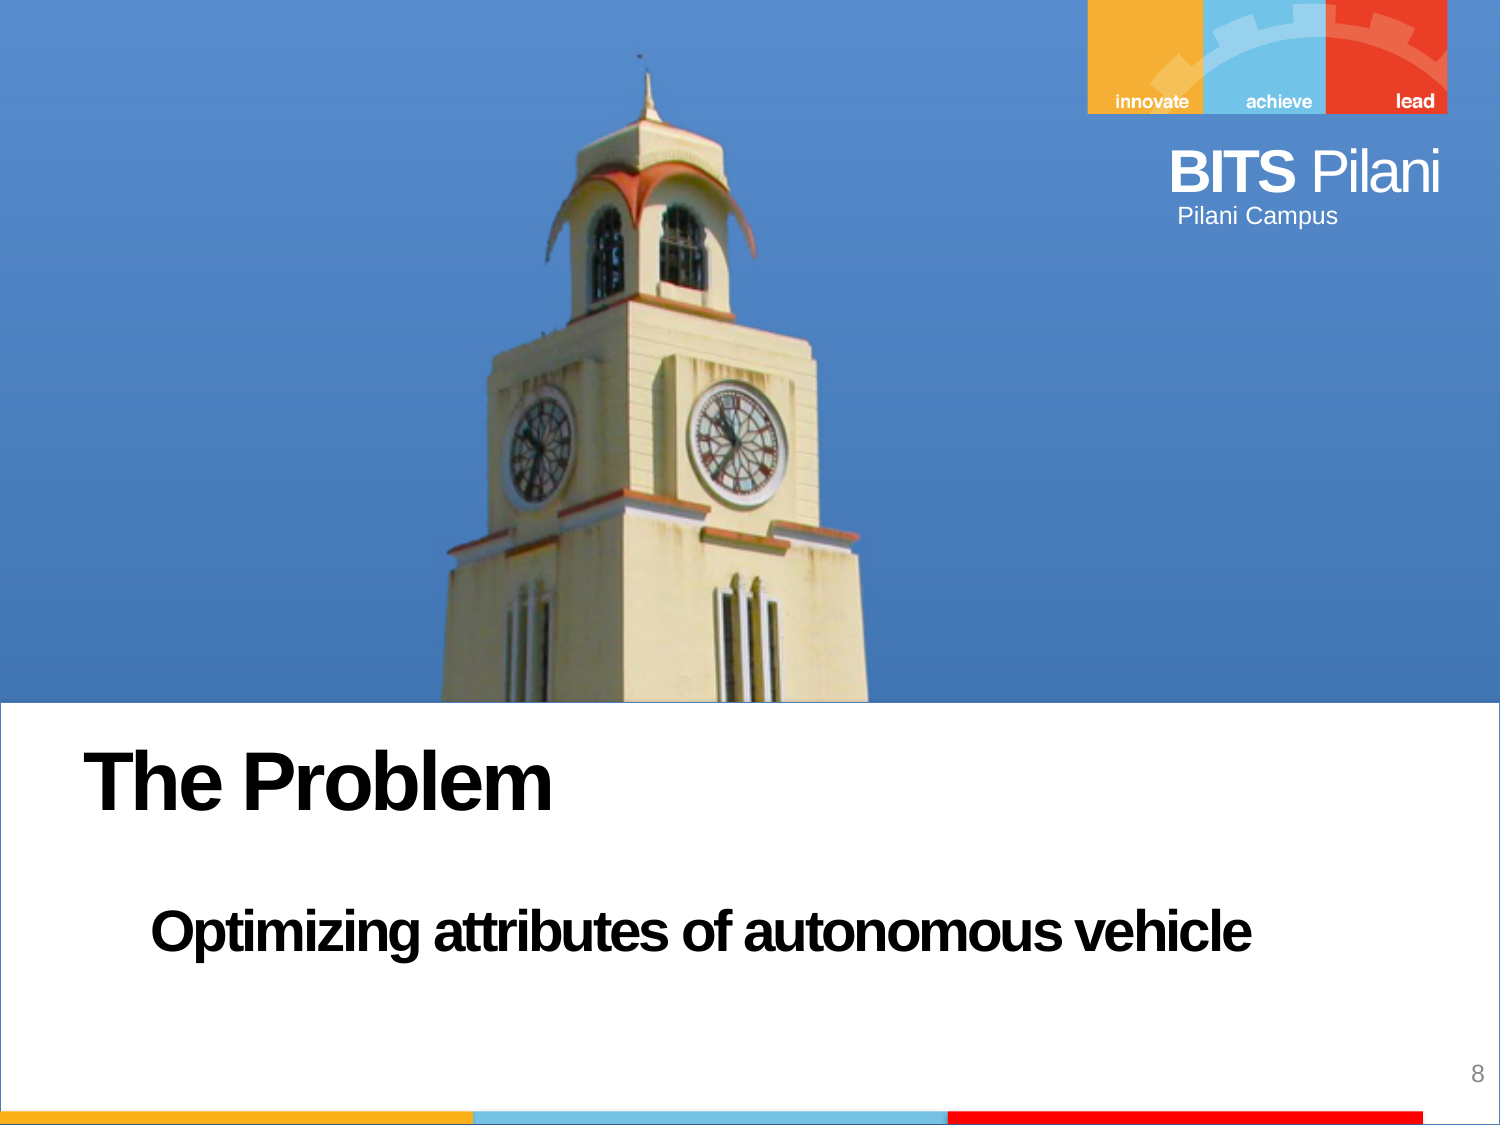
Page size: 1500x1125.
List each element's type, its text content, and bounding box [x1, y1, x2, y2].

picture [0, 0, 1500, 702]
list The Problem [68, 731, 1456, 820]
title Optimizing attributes of autonomous vehicle [135, 849, 1411, 1008]
slide_number 8 [1149, 1042, 1500, 1103]
